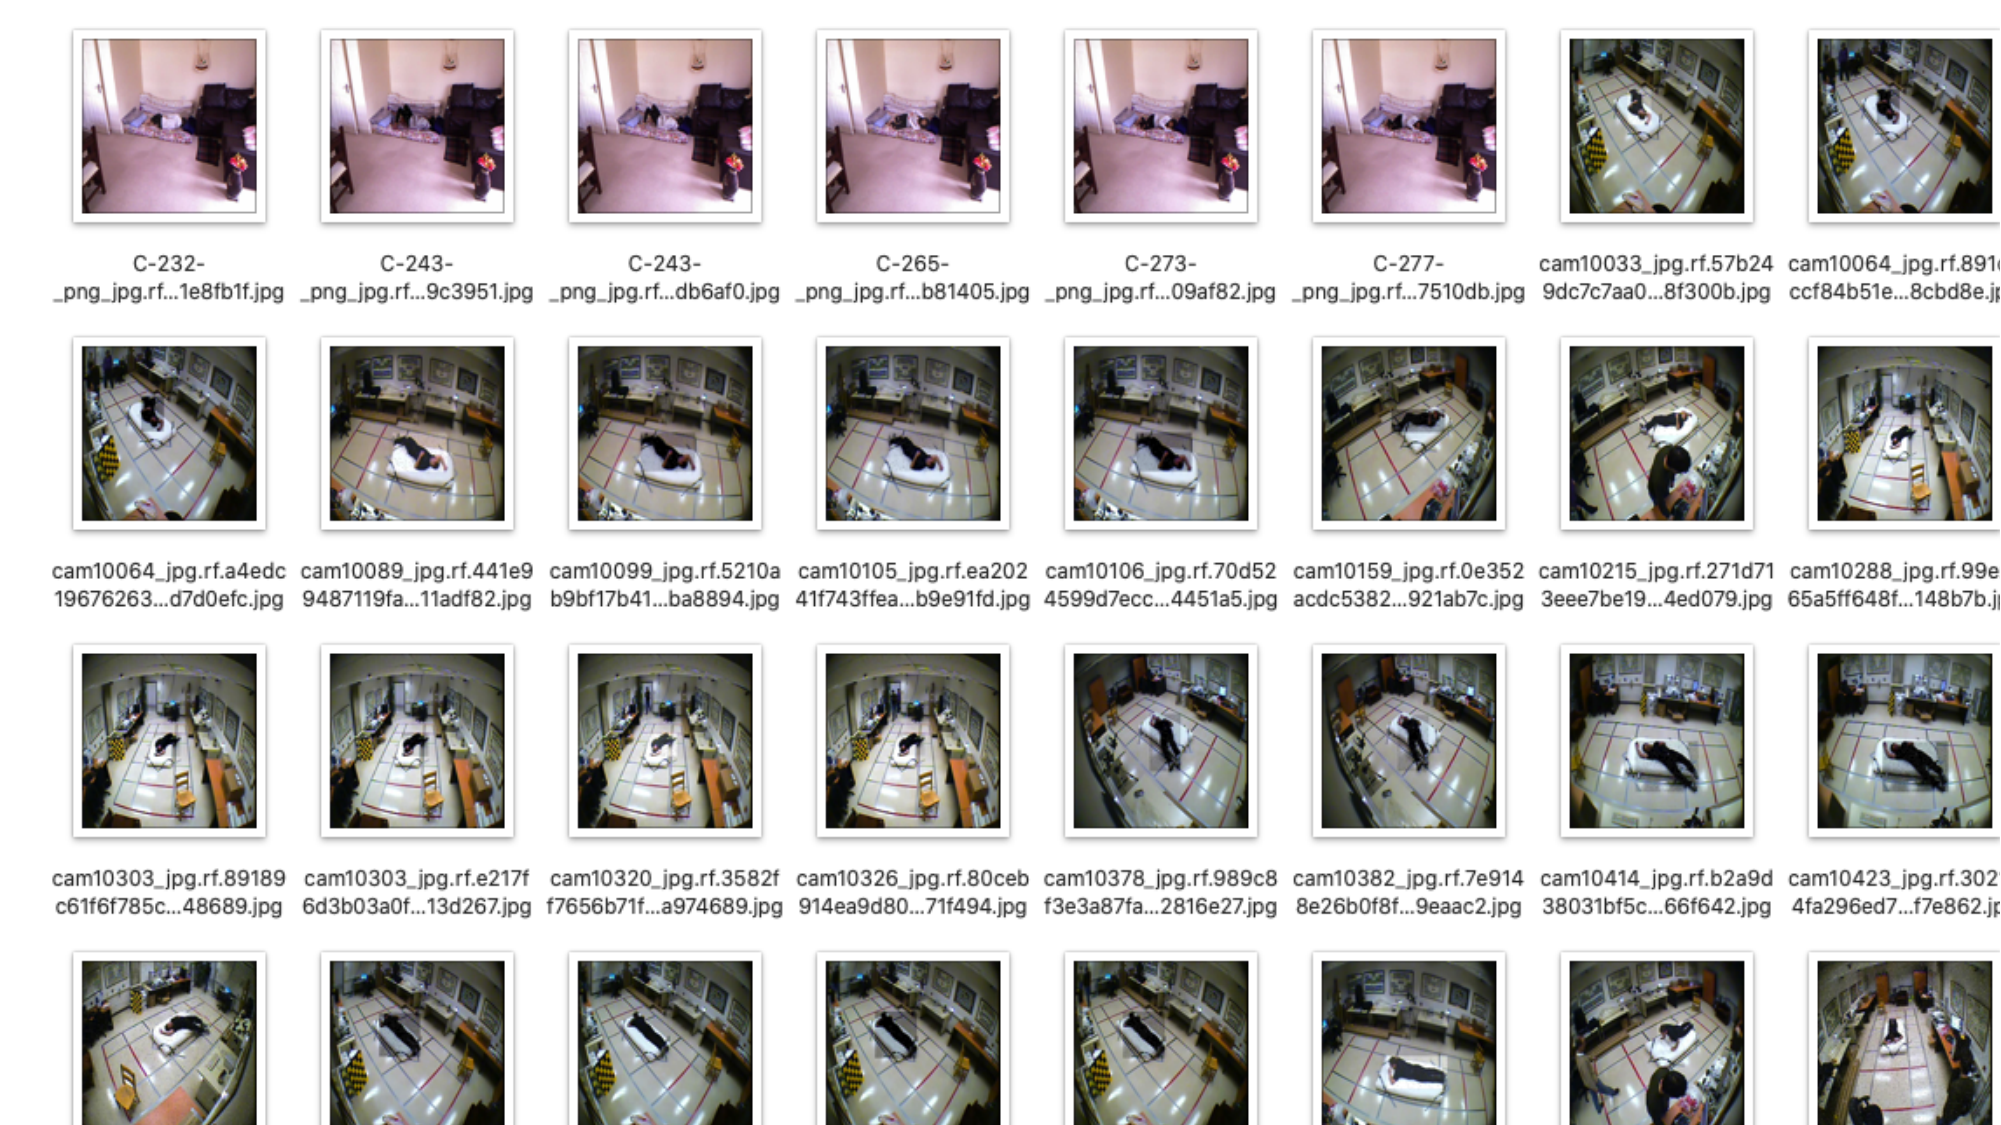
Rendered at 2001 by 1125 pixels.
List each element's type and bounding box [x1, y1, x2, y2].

list [44, 0, 2000, 1125]
